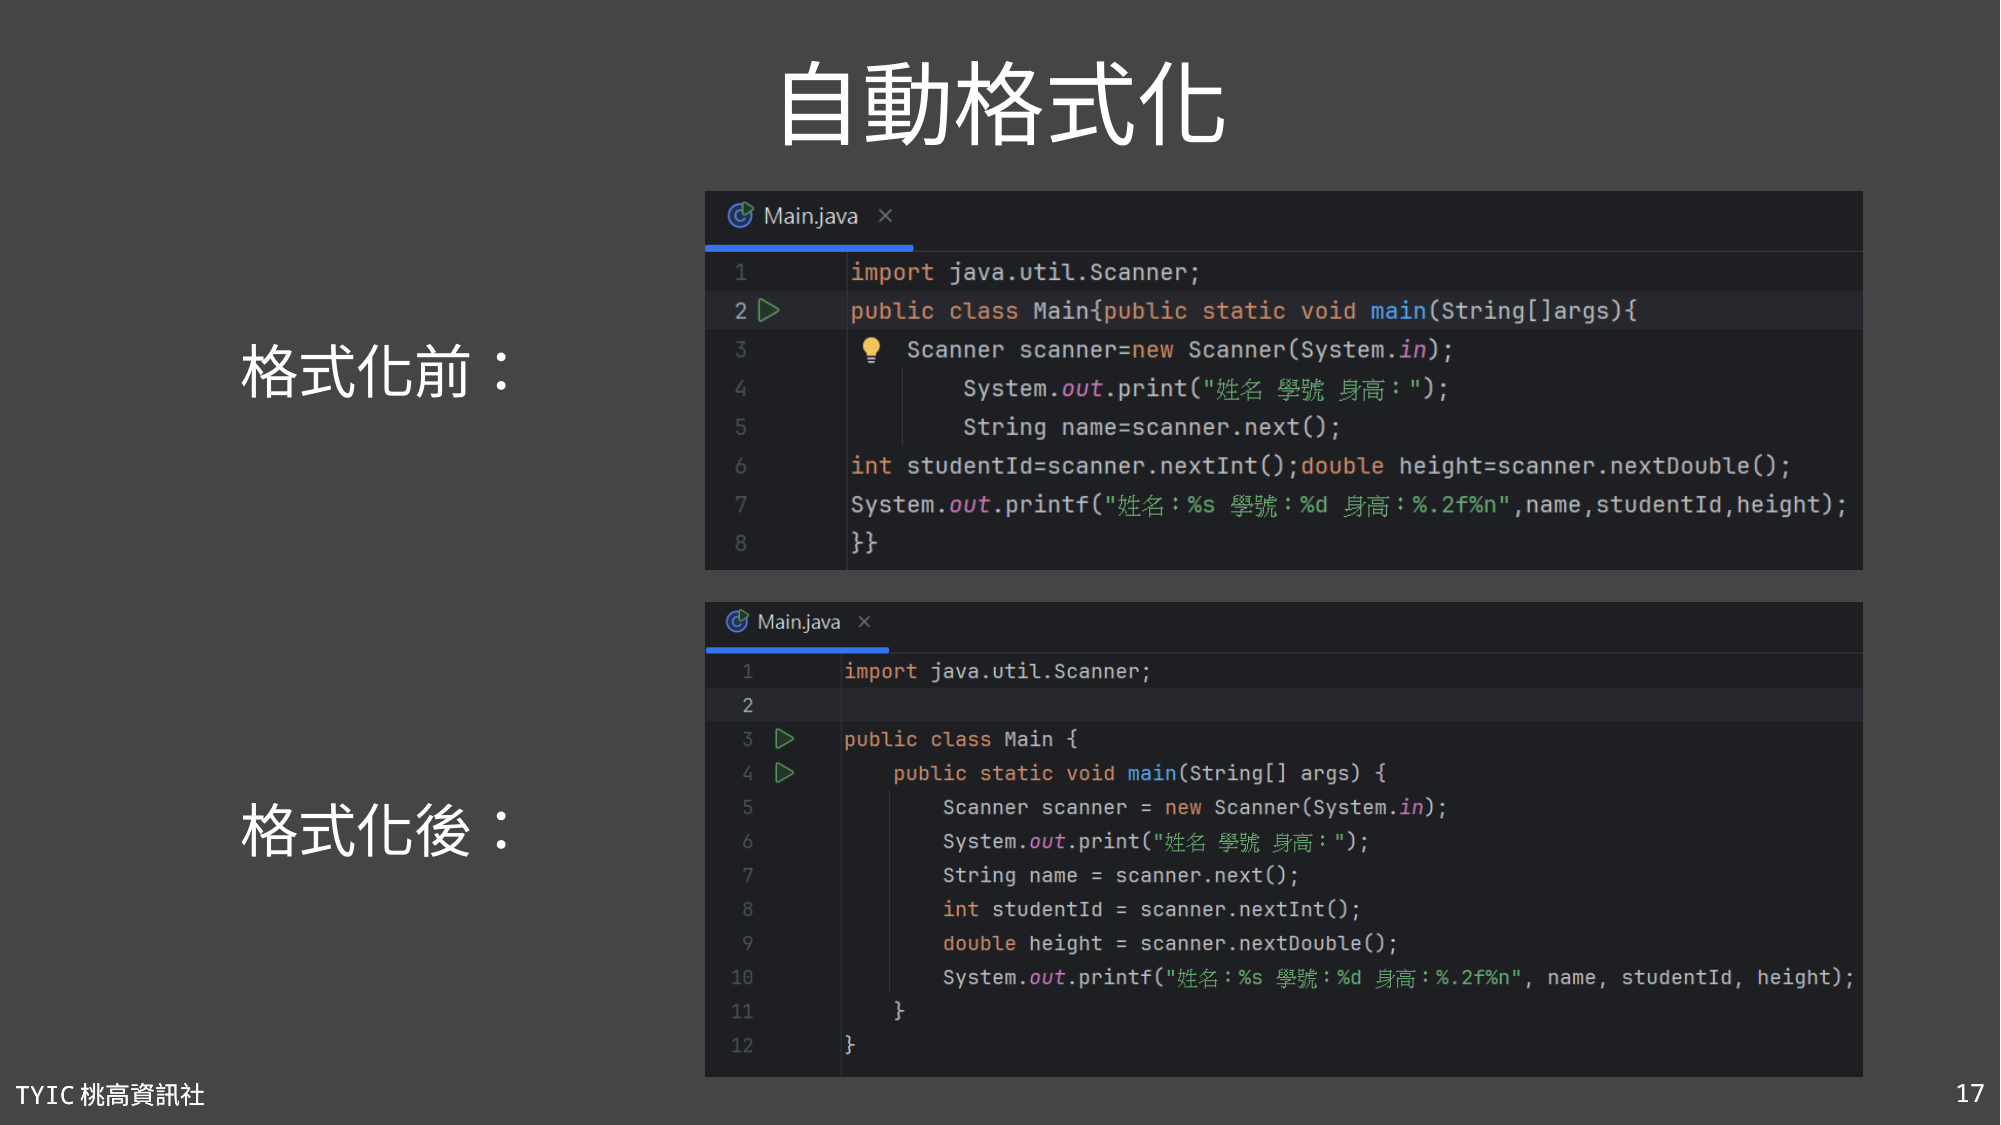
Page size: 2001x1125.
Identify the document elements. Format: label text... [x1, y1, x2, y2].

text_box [224, 602, 1863, 1077]
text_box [224, 191, 1863, 570]
title 自動格式化 [137, 0, 1863, 218]
